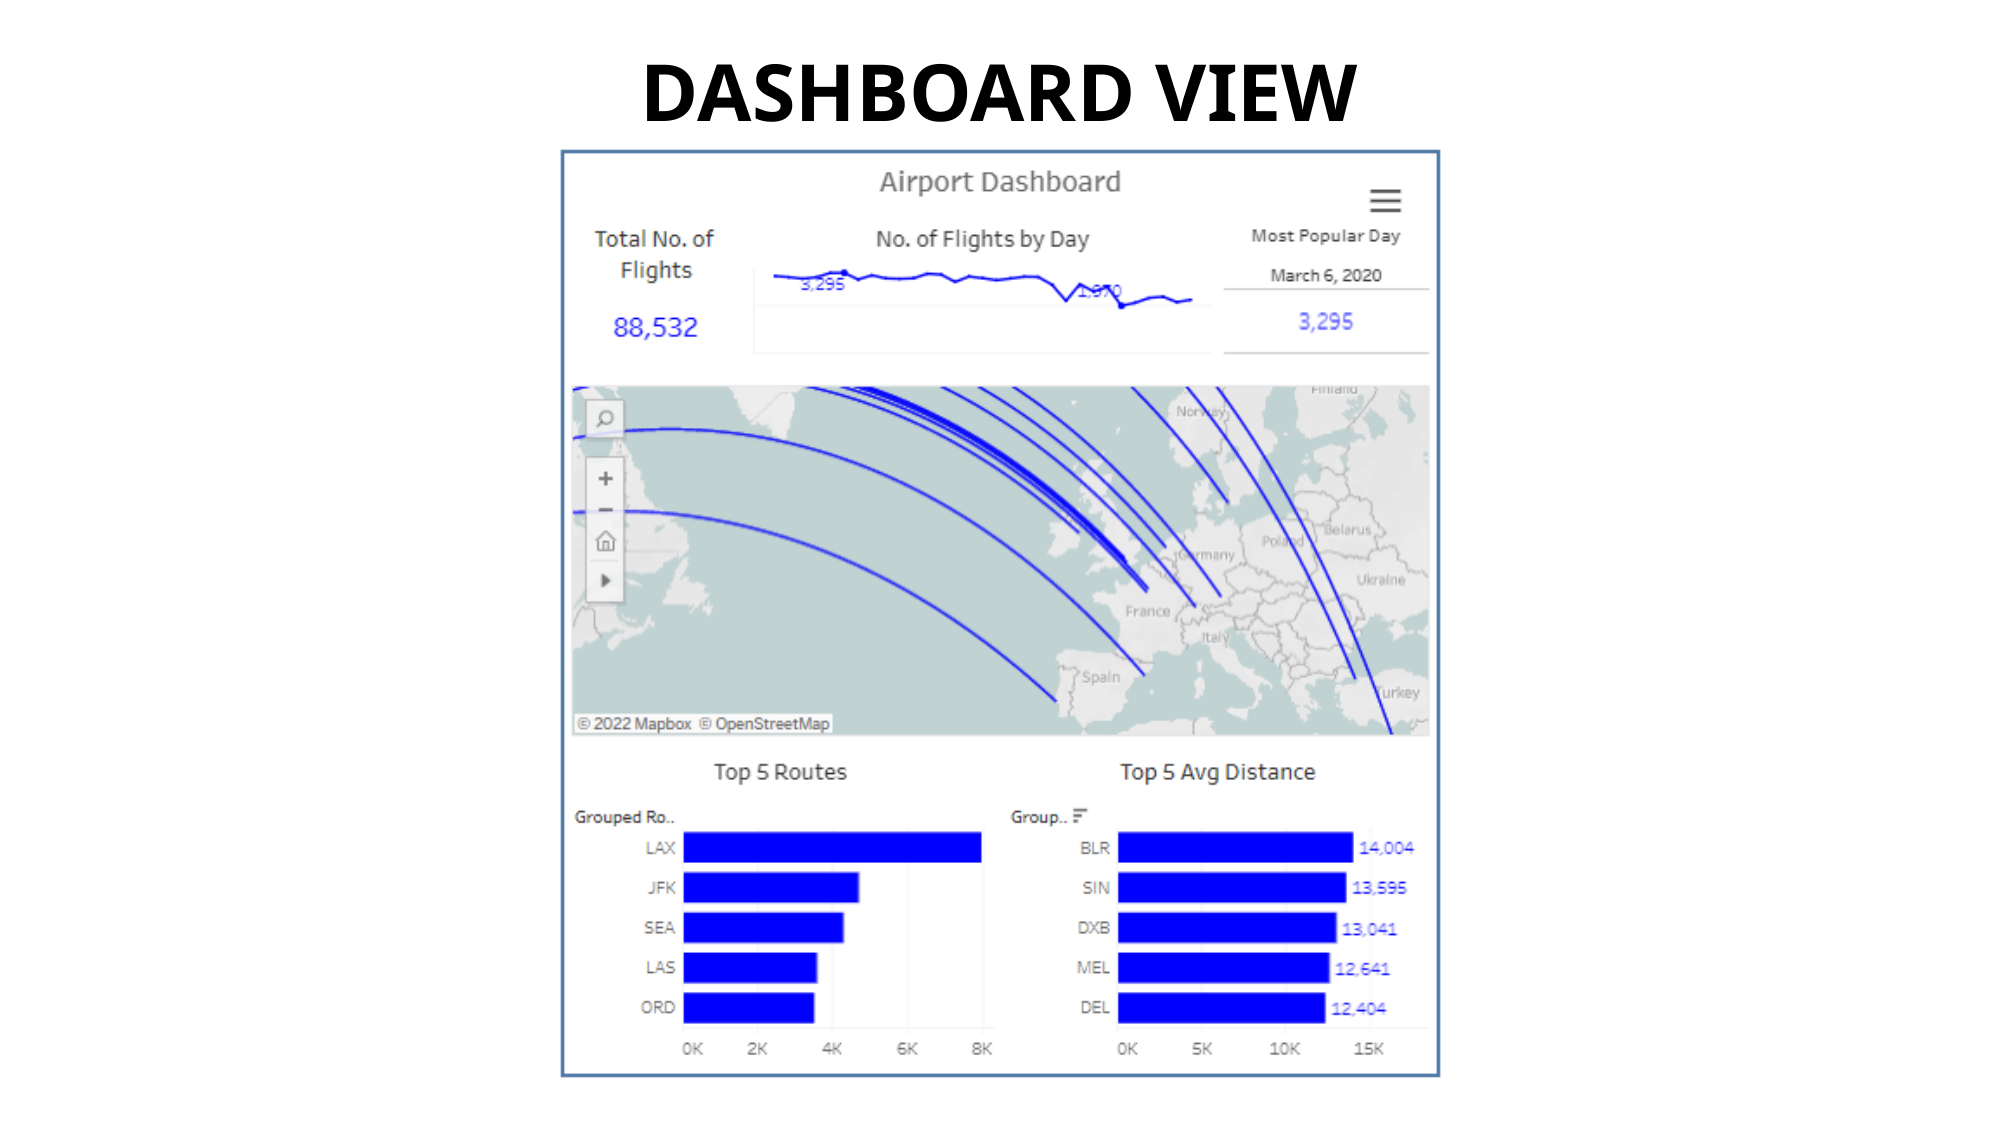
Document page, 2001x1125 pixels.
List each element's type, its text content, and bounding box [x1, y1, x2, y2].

title DASHBOARD VIEW [309, 45, 1691, 146]
picture [556, 145, 1444, 1082]
